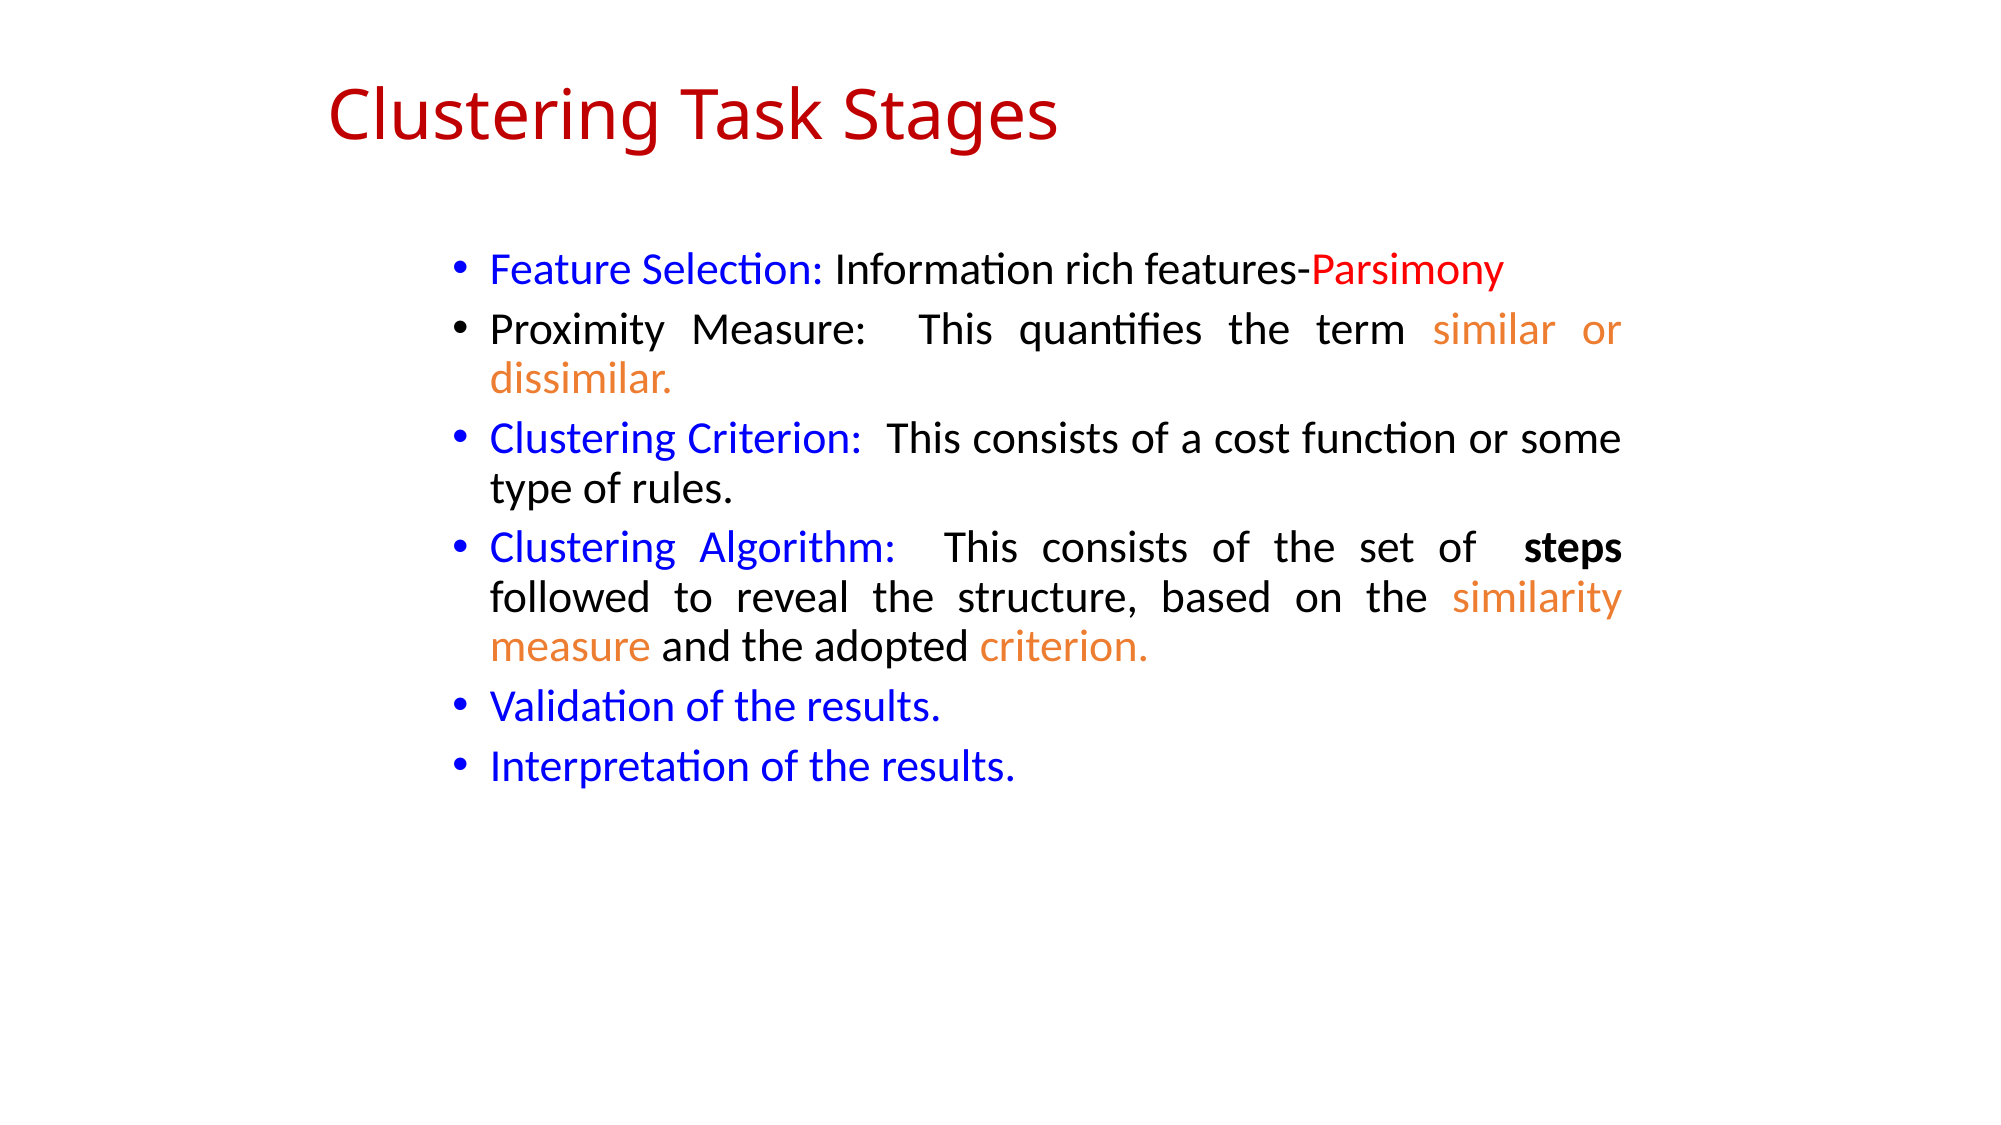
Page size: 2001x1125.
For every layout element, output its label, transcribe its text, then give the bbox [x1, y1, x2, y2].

title Clustering Task Stages [312, 71, 1671, 163]
list Feature Selection: Information rich features-Parsimony Proximity Measure: This quantifies the term similar or dissimilar. Clustering Criterion: This consists of a cost function or some type of rules. Clustering Algorithm: This consists of the set of steps followed to reveal the structure, based on the similarity measure and the adopted criterion. Validation of the results. Interpretation of the results. [362, 237, 1638, 850]
